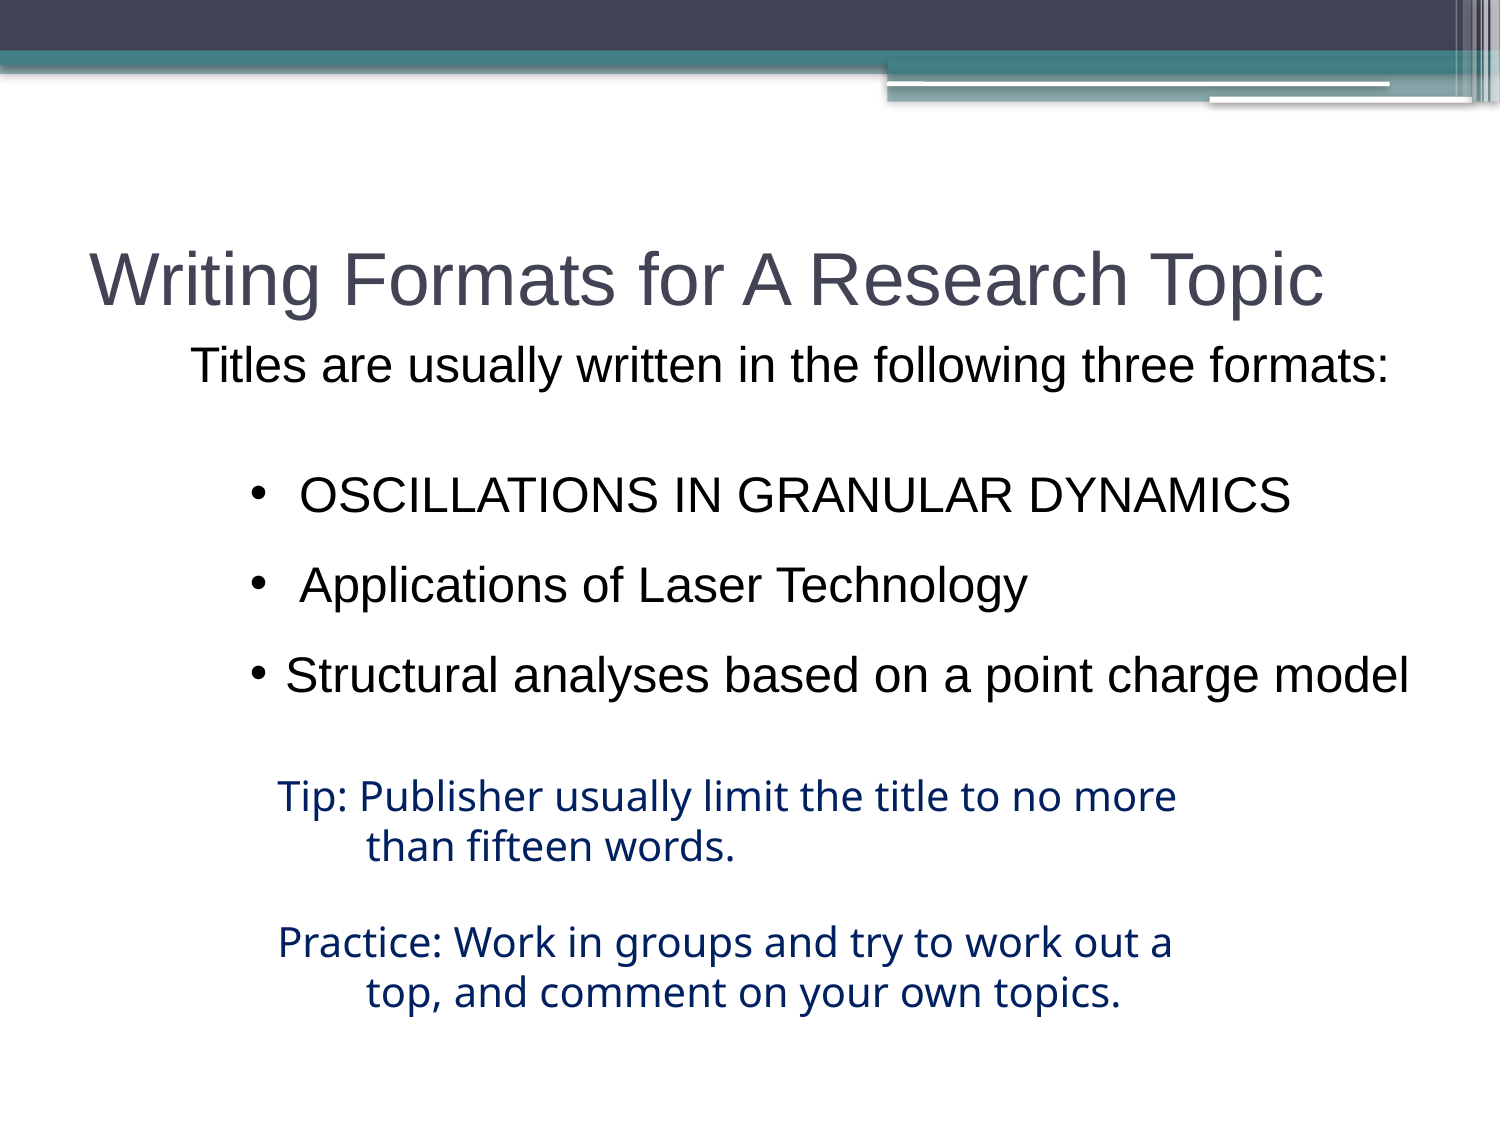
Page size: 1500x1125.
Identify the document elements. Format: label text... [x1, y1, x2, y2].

text_box Tip: Publisher usually limit the title to no more than fifteen words. [262, 762, 1275, 878]
text_box Practice: Work in groups and try to work out a top, and comment on your own topics. [262, 908, 1275, 1024]
title Writing Formats for A Research Topic [75, 187, 1425, 363]
list Titles are usually written in the following three formats: [174, 324, 1413, 550]
text_box OSCILLATIONS IN GRANULAR DYNAMICS Applications of Laser Technology Structural analyses based on a point charge model [235, 424, 1426, 800]
